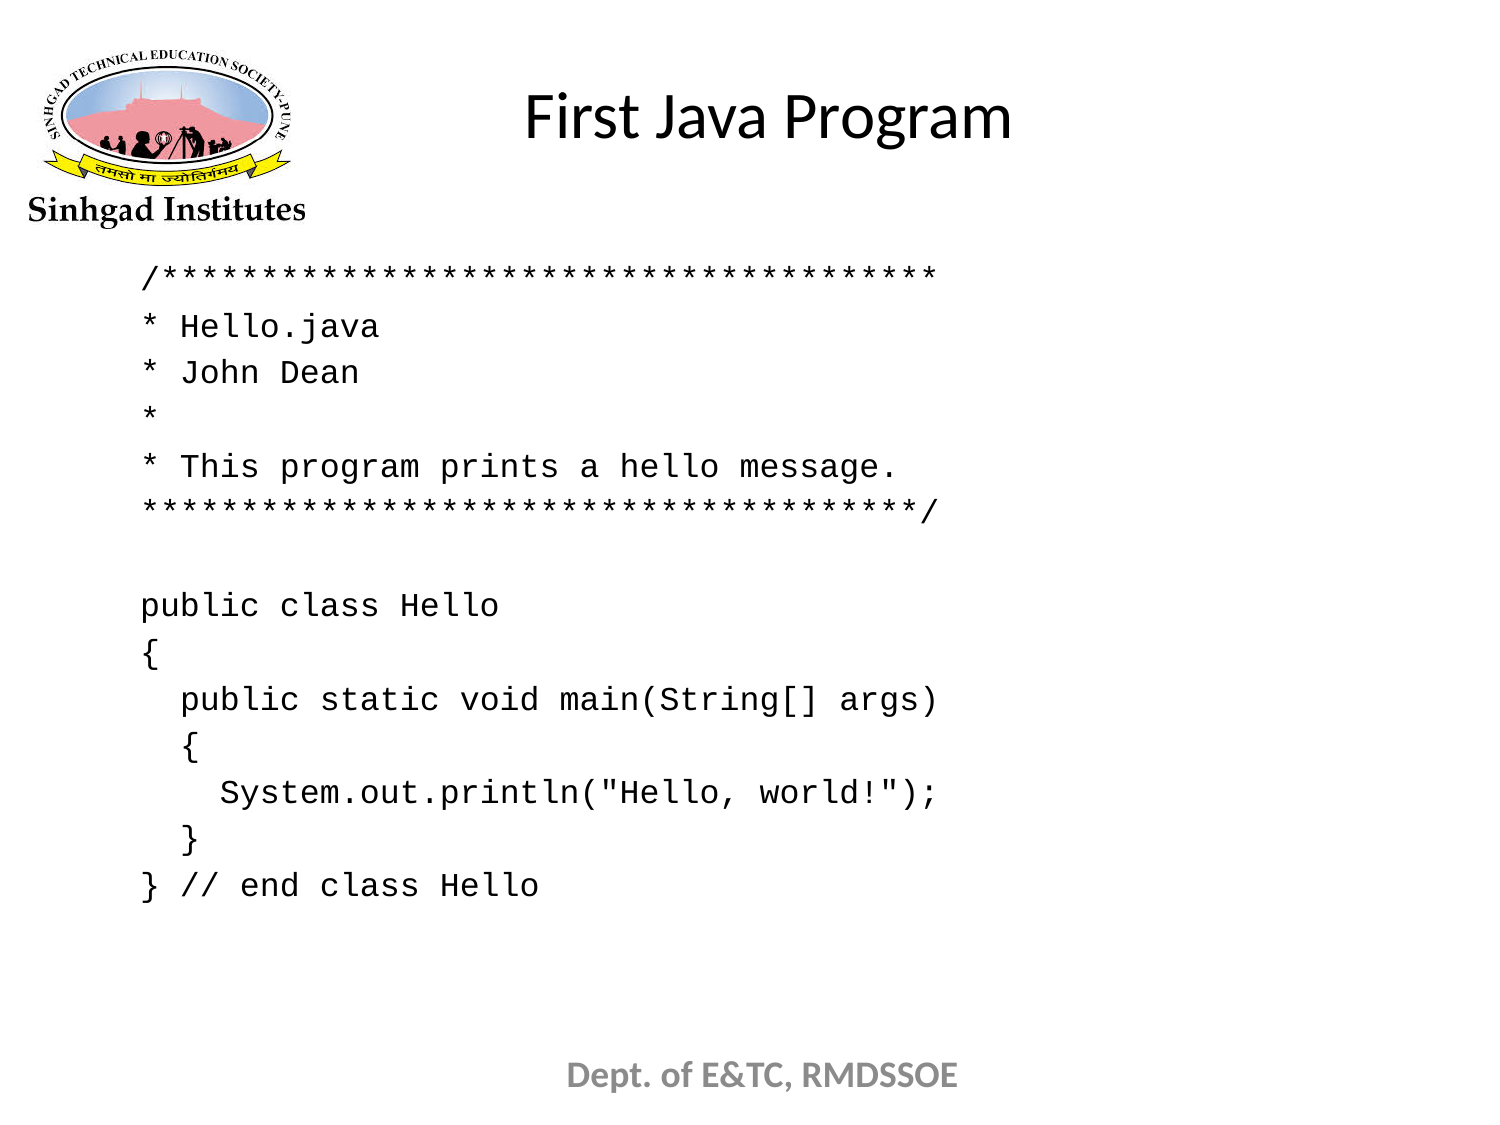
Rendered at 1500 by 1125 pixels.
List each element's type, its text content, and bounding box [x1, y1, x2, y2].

list /*************************************** * Hello.java * John Dean * * This program prints a hello message. ***************************************/ public class Hello { public static void main(String[] args) { System.out.println("Hello, world!"); } } // end class Hello [125, 249, 1400, 1042]
picture [29, 50, 305, 229]
title First Java Program [188, 50, 1350, 174]
footer Dept. of E&TC, RMDSSOE [62, 1042, 1463, 1103]
